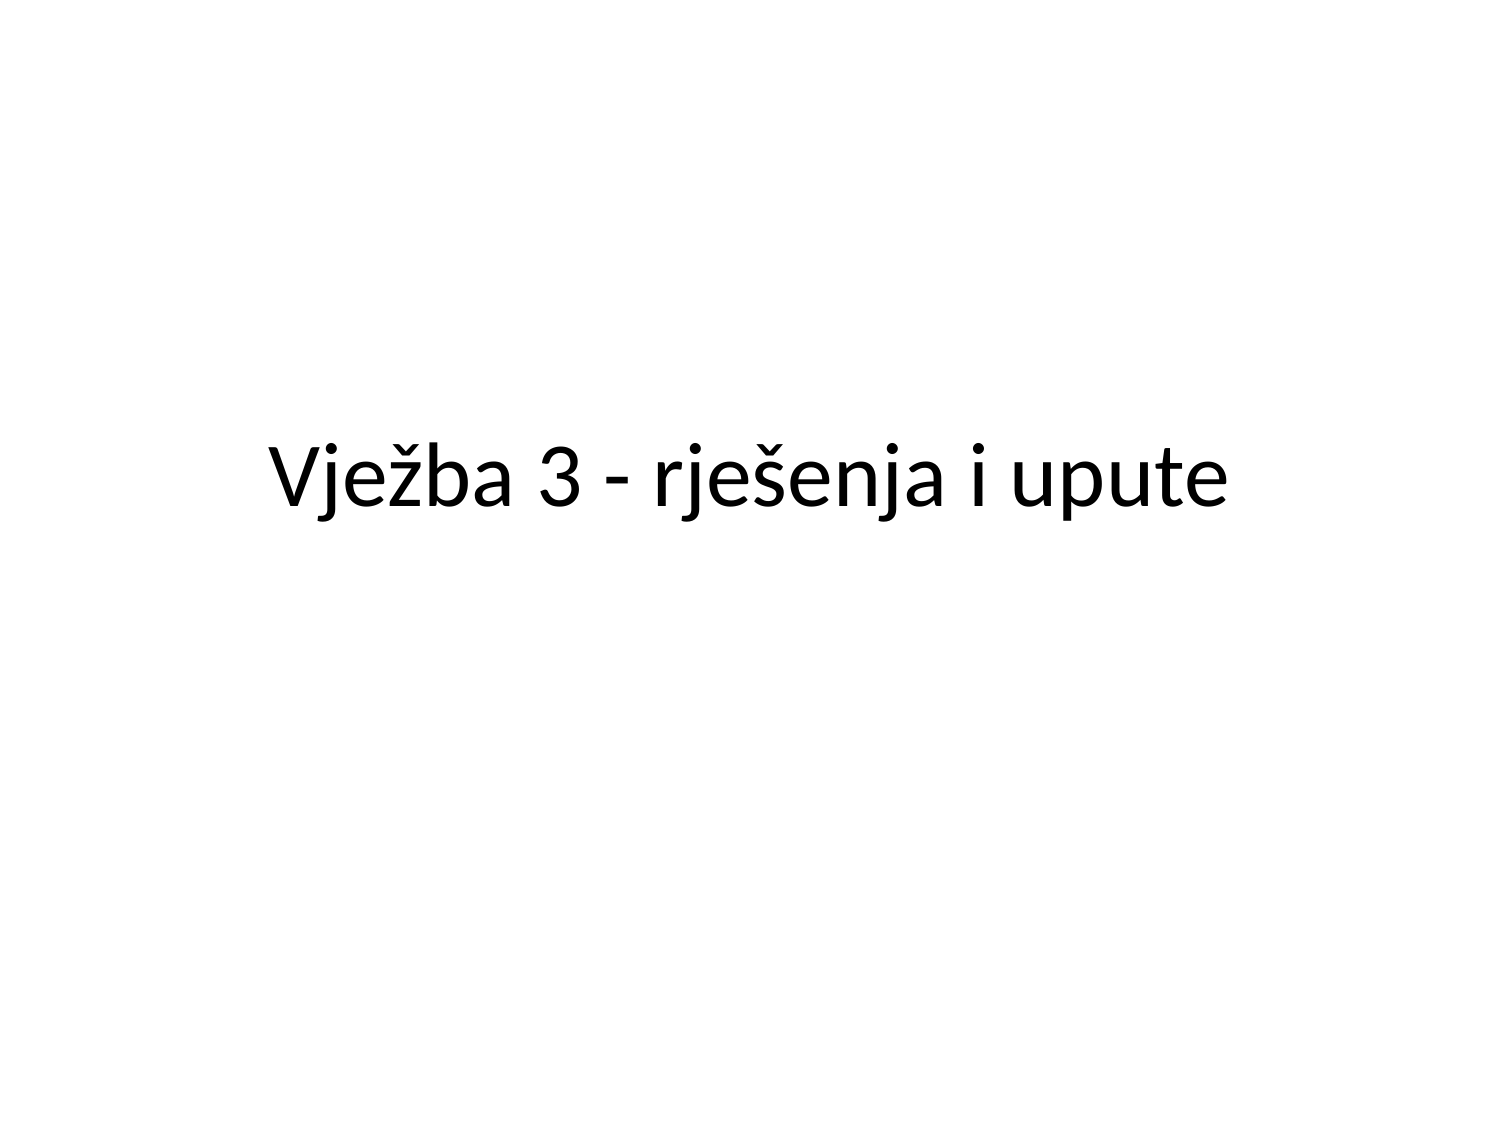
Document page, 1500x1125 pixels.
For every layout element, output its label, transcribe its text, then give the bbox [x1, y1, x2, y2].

title Vježba 3 - rješenja i upute [112, 349, 1388, 591]
